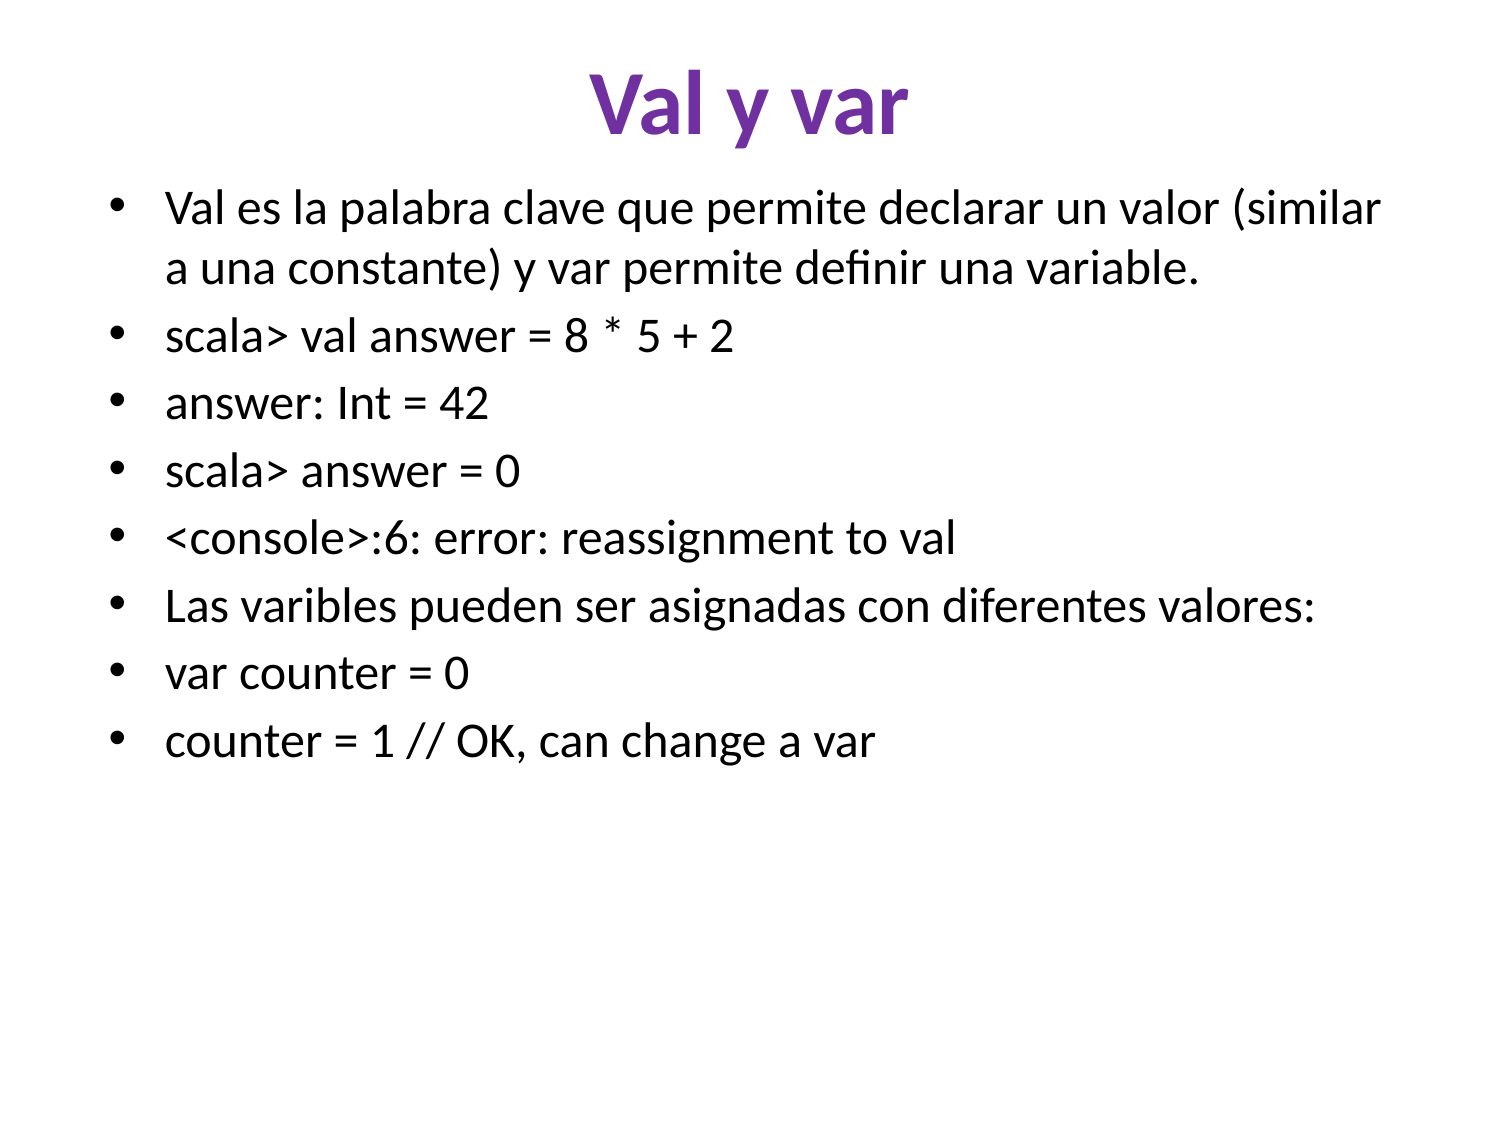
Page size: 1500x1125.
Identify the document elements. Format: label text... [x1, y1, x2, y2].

list Val es la palabra clave que permite declarar un valor (similar a una constante) y var permite definir una variable. scala> val answer = 8 * 5 + 2 answer: Int = 42 scala> answer = 0 <console>:6: error: reassignment to val Las varibles pueden ser asignadas con diferentes valores: var counter = 0 counter = 1 // OK, can change a var [75, 167, 1425, 1005]
title Val y var [75, 45, 1425, 150]
